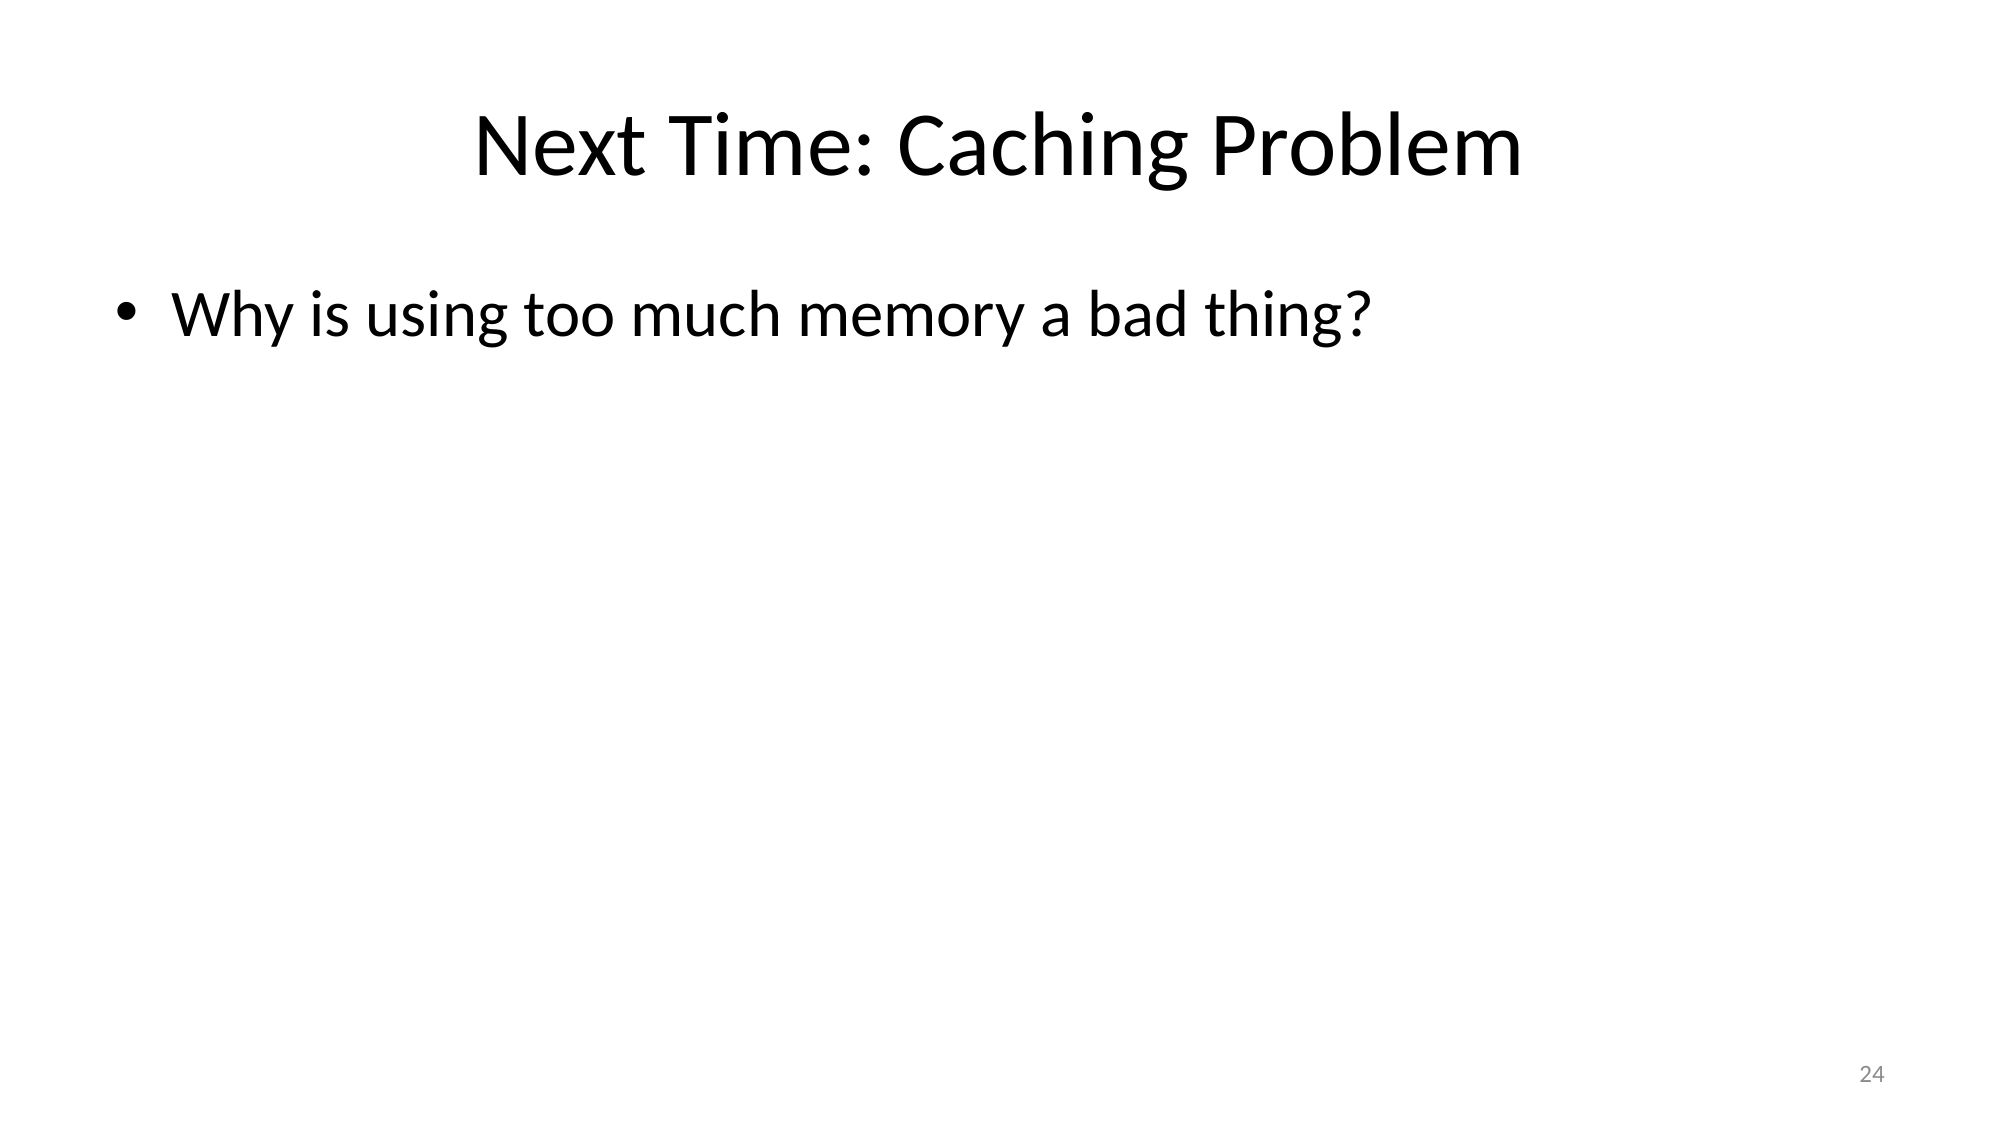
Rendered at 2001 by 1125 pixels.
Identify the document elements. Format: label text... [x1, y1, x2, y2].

title Next Time: Caching Problem [99, 45, 1900, 233]
slide_number 24 [1433, 1042, 1900, 1103]
list Why is using too much memory a bad thing? [99, 262, 1900, 1005]
